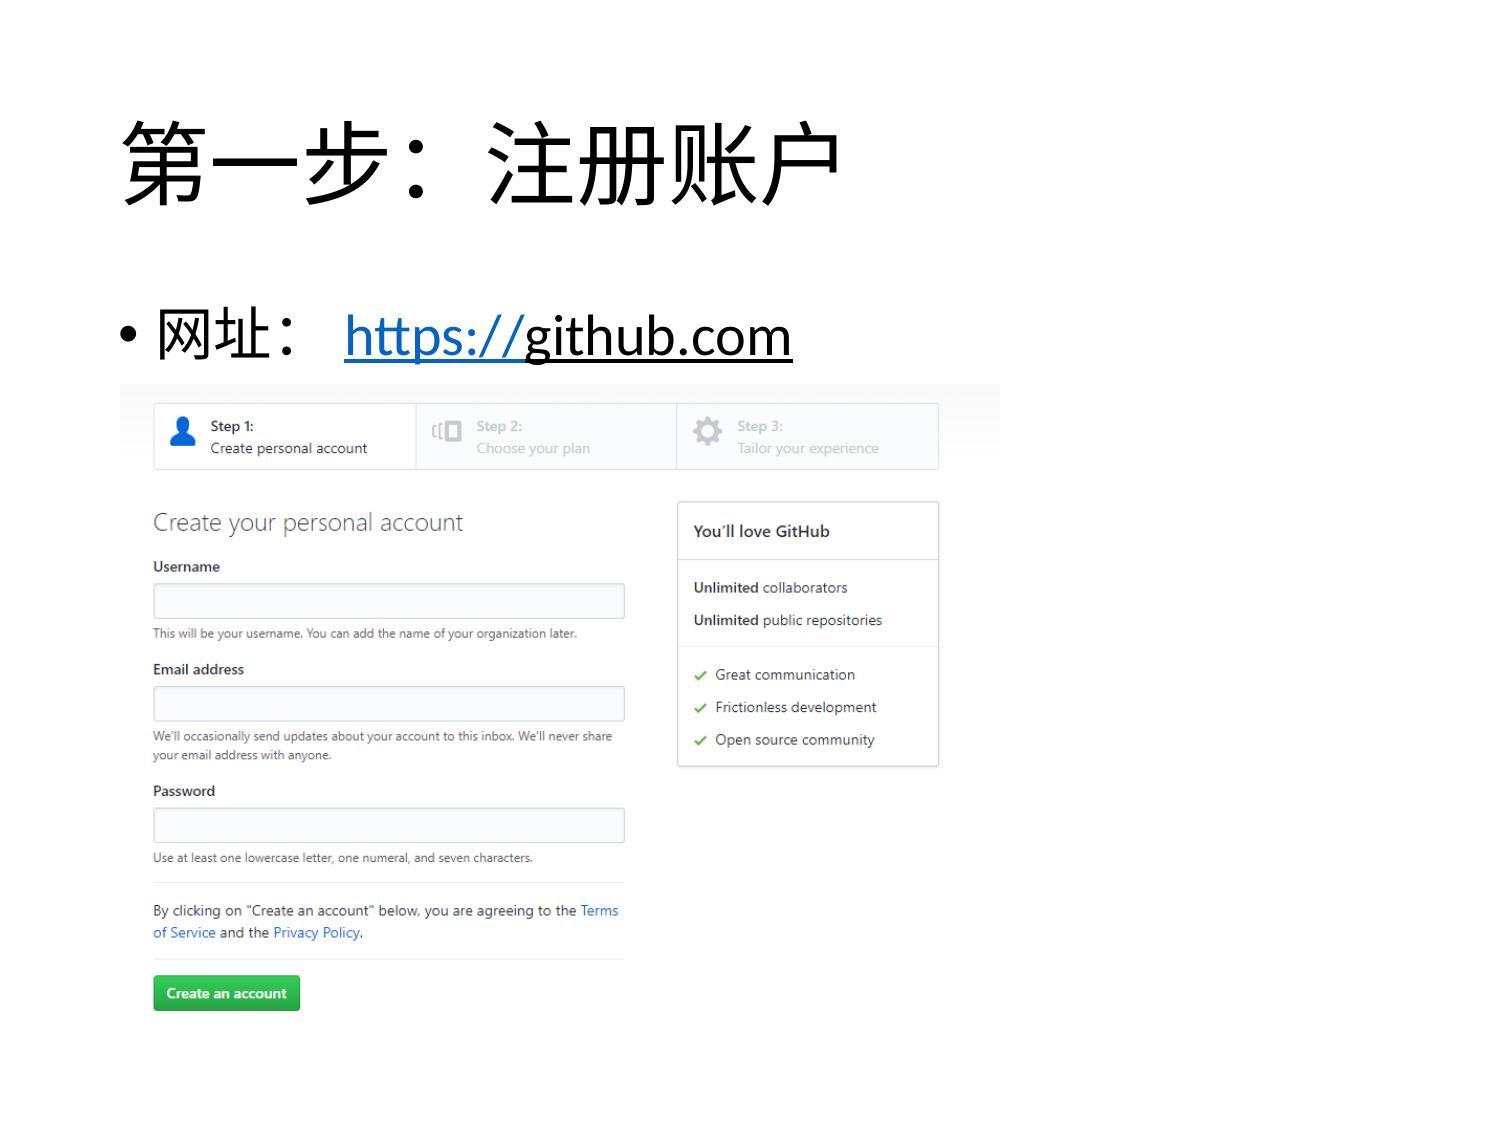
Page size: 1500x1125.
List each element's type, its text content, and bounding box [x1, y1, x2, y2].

list 网址：https://github.com [103, 297, 1397, 1012]
picture [120, 384, 1000, 1012]
title 第一步：注册账户 [103, 59, 1397, 278]
